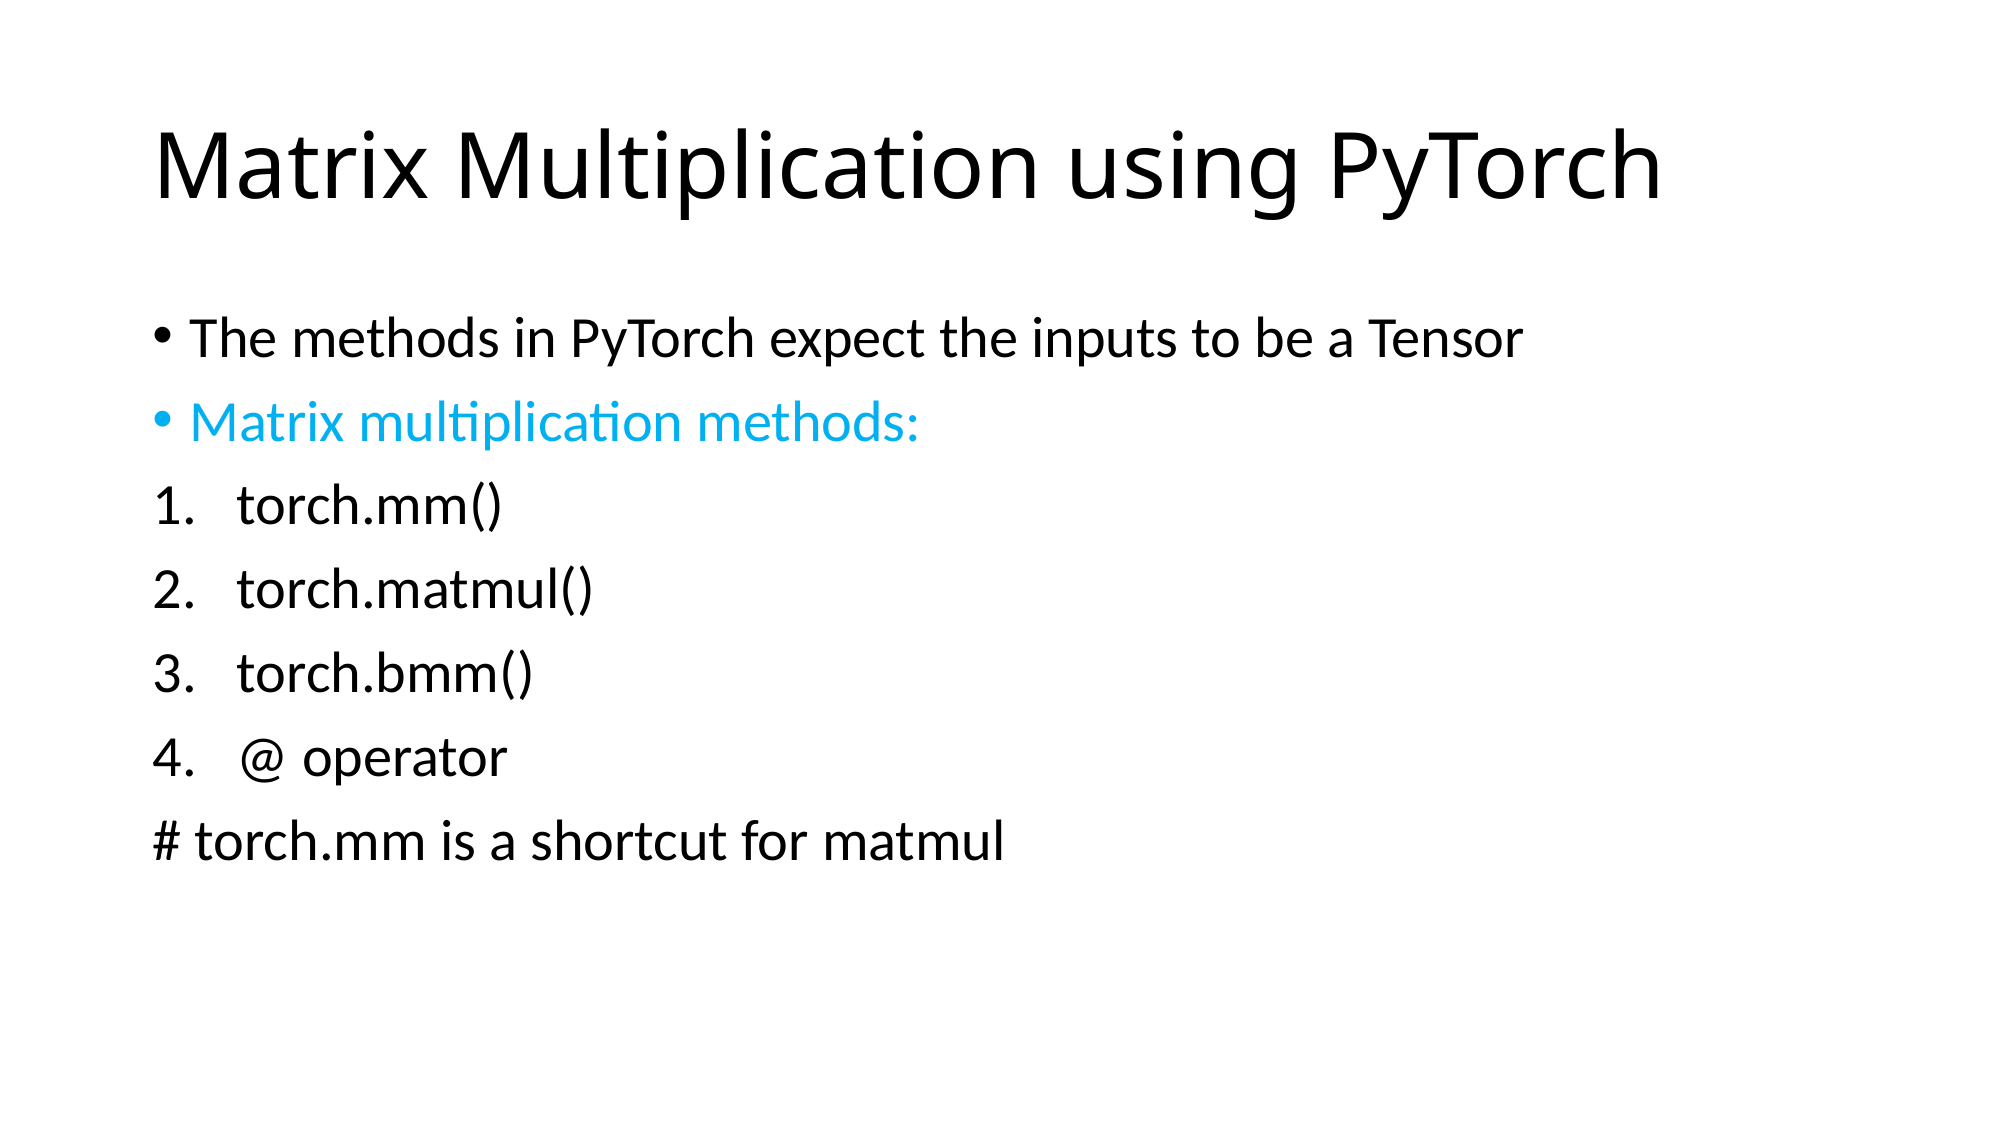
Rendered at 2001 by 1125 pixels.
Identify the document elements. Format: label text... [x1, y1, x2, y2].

list The methods in PyTorch expect the inputs to be a Tensor Matrix multiplication methods: torch.mm() torch.matmul() torch.bmm() @ operator # torch.mm is a shortcut for matmul [137, 299, 1863, 1014]
title Matrix Multiplication using PyTorch [137, 59, 1863, 278]
